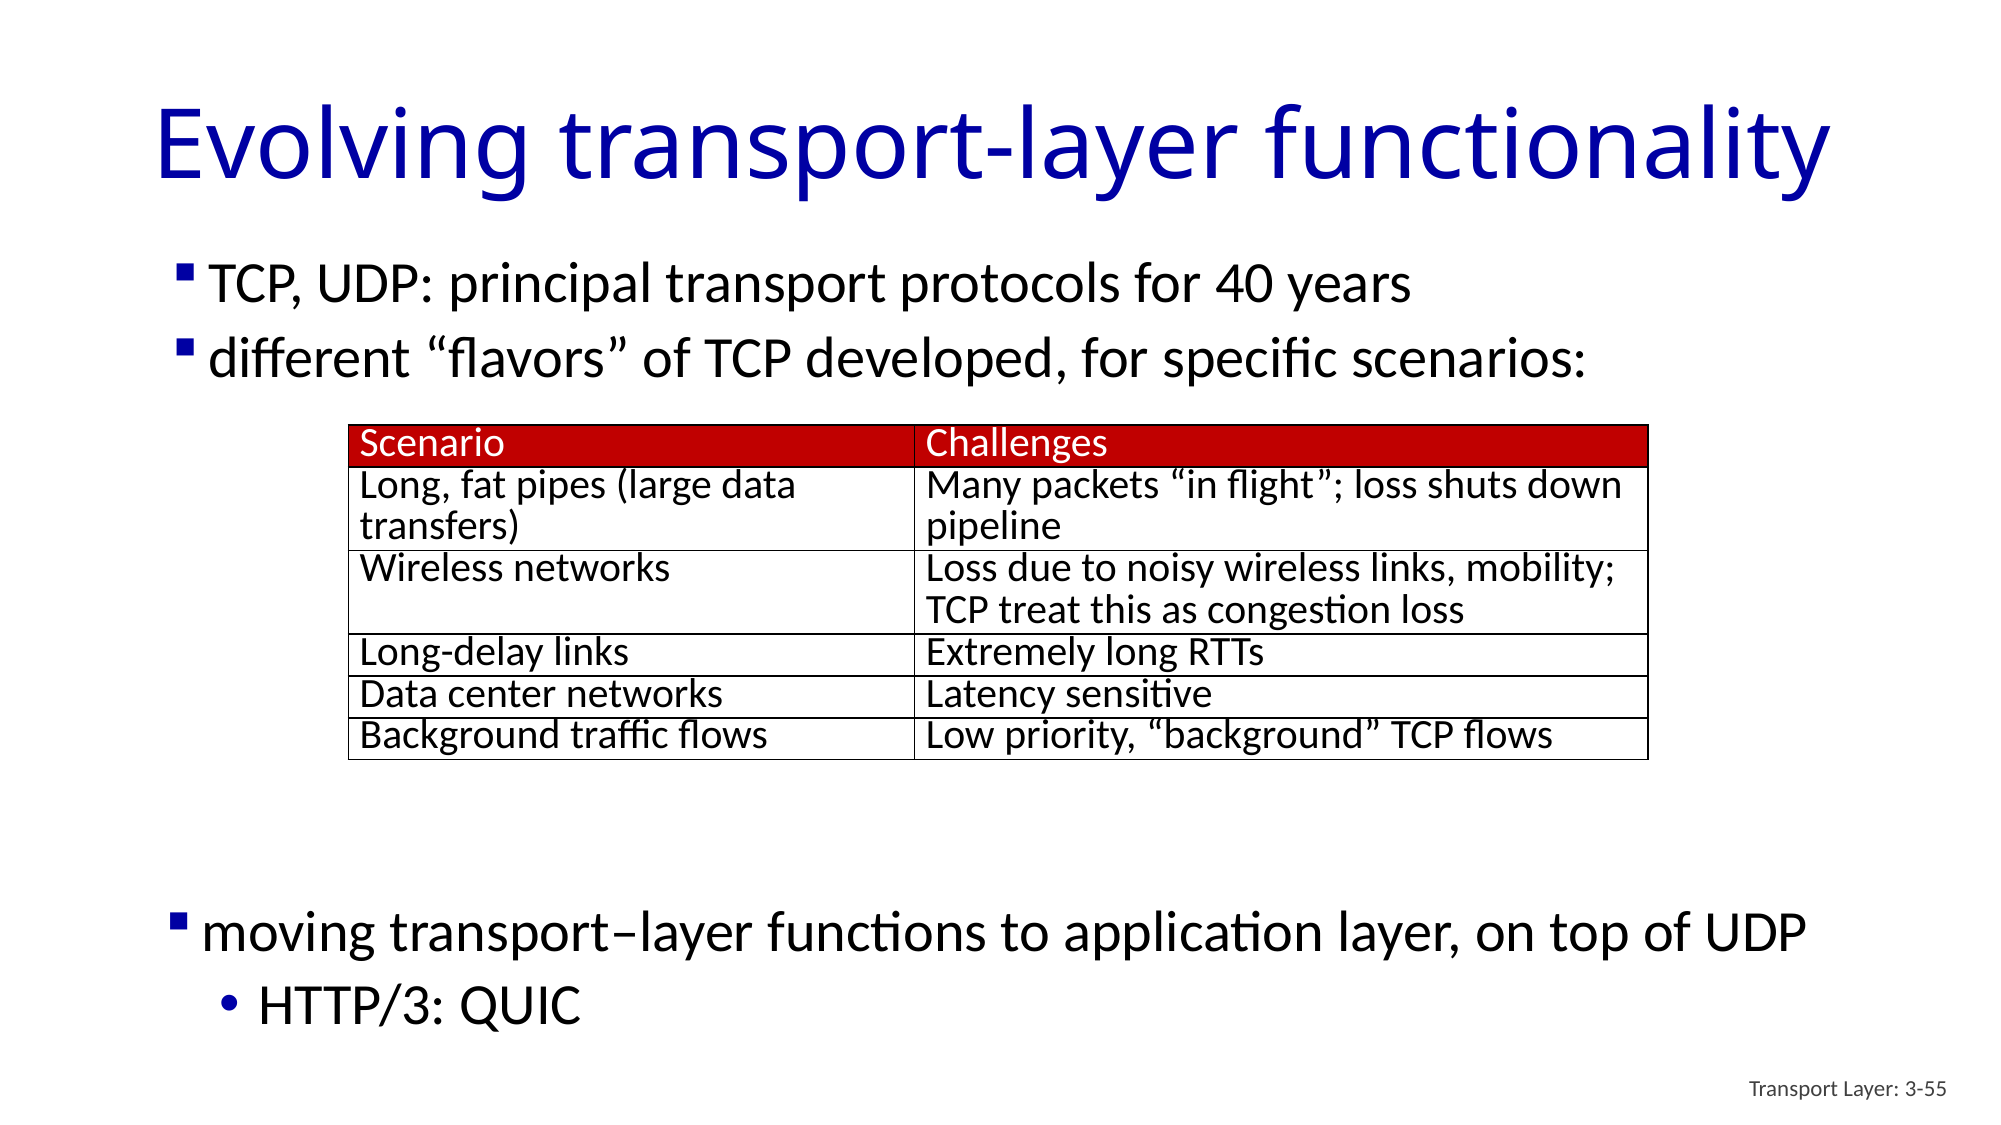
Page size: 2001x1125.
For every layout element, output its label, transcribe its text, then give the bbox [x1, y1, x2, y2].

text_box moving transport–layer functions to application layer, on top of UDP HTTP/3: QUIC [129, 812, 1855, 1057]
table_cell Long-delay links [349, 635, 914, 675]
table_cell Low priority, “background” TCP flows [915, 719, 1647, 759]
table_cell Loss due to noisy wireless links, mobility; TCP treat this as congestion loss [915, 551, 1647, 633]
table_cell Latency sensitive [915, 677, 1647, 717]
table_cell Wireless networks [349, 551, 914, 633]
title Evolving transport-layer functionality [137, 74, 1863, 221]
table_cell Long, fat pipes (large data transfers) [349, 468, 914, 550]
table_header Scenario [349, 426, 914, 466]
table_cell Data center networks [349, 677, 914, 717]
list TCP, UDP: principal transport protocols for 40 years different “flavors” of TCP developed, for specific scenarios: [135, 244, 1861, 407]
slide_number Transport Layer: 3-55 [1512, 1056, 1963, 1117]
table_cell Extremely long RTTs [915, 635, 1647, 675]
table_cell Background traffic flows [349, 719, 914, 759]
table_cell Many packets “in flight”; loss shuts down pipeline [915, 468, 1647, 550]
table_header Challenges [915, 426, 1647, 466]
